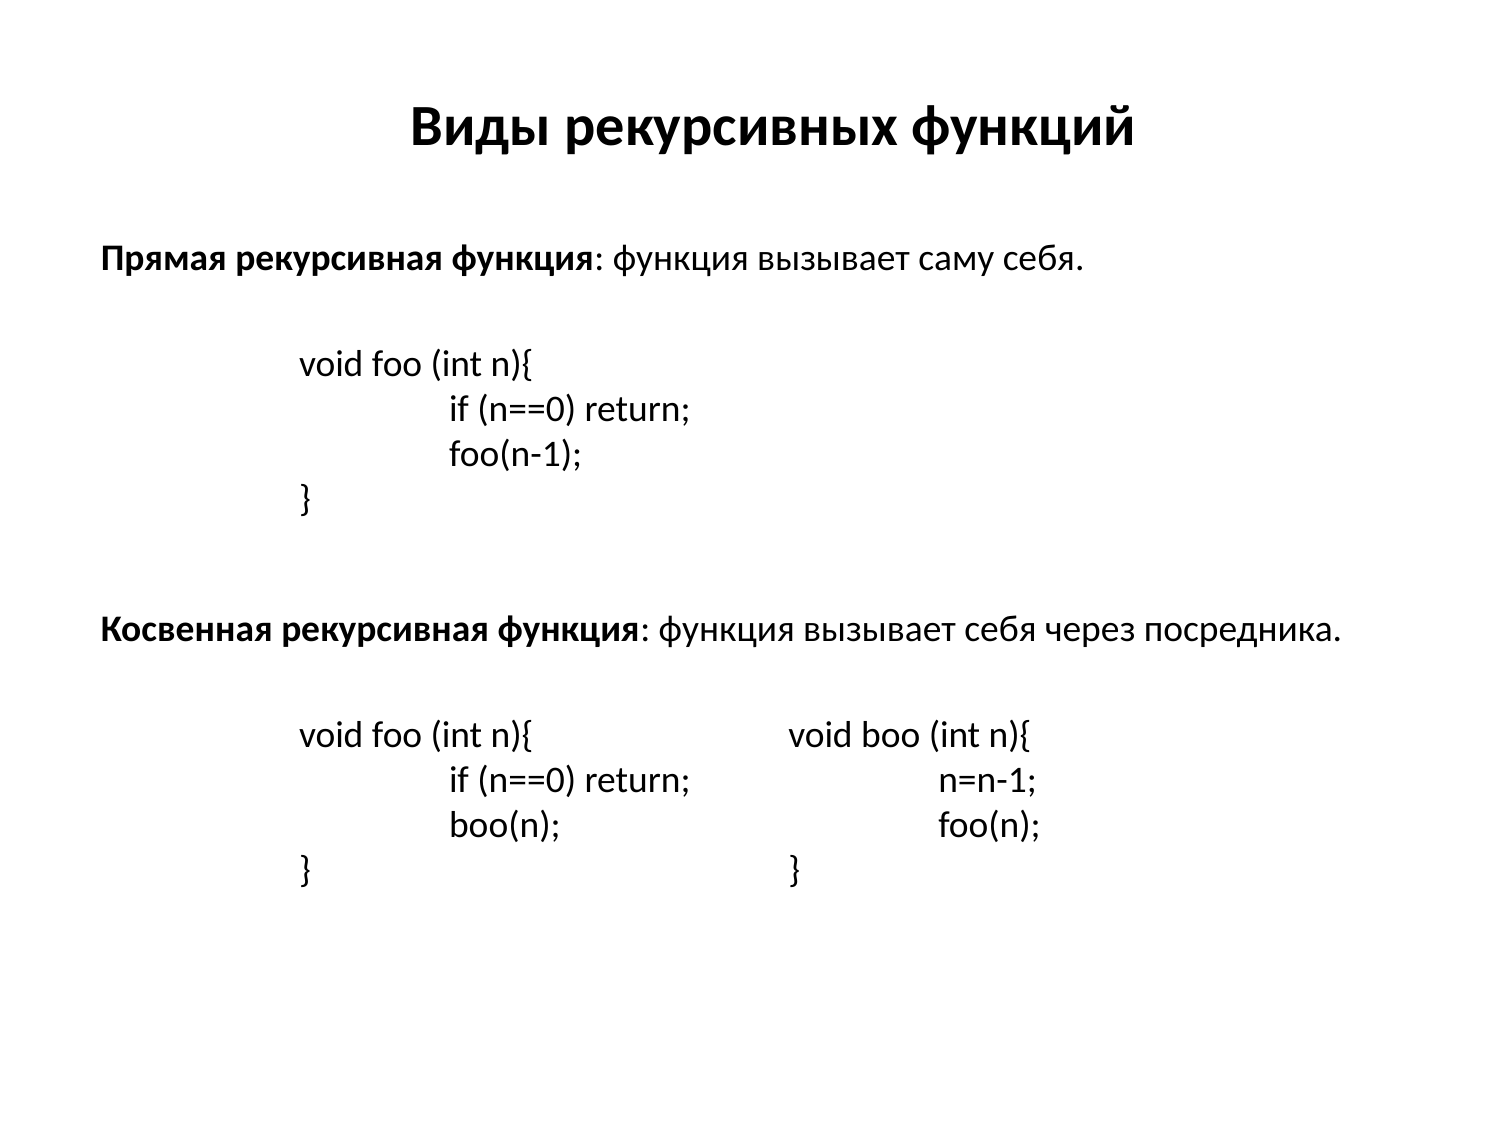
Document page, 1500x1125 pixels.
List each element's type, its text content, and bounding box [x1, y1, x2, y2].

text_box Косвенная рекурсивная функция: функция вызывает себя через посредника. [86, 596, 1430, 656]
text_box void foo (int n){ if (n==0) return; boo(n); } [284, 702, 750, 898]
text_box void foo (int n){ if (n==0) return; foo(n-1); } [284, 331, 750, 527]
text_box Прямая рекурсивная функция: функция вызывает саму себя. [86, 225, 1430, 286]
text_box void boo (int n){ n=n-1; foo(n); } [773, 702, 1240, 898]
text_box Виды рекурсивных функций [133, 79, 1414, 165]
